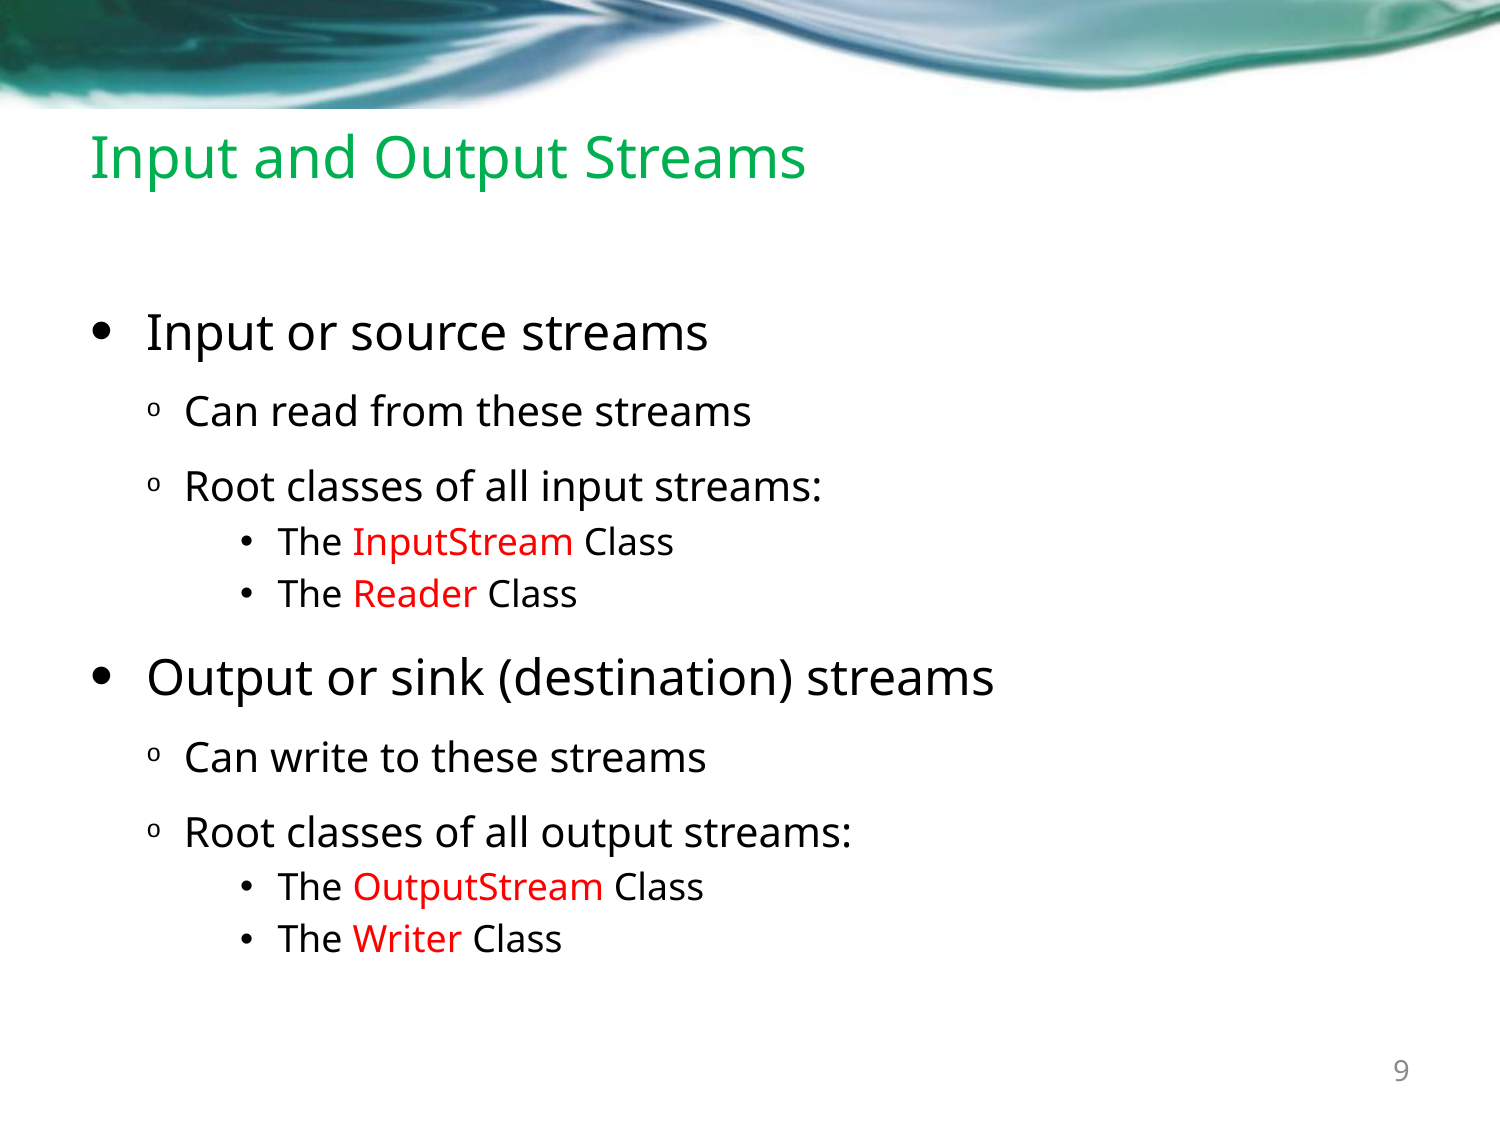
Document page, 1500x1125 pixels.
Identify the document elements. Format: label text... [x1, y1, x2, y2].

title Input and Output Streams [75, 112, 1425, 250]
list Input or source streams Can read from these streams Root classes of all input streams: The InputStream Class The Reader Class Output or sink (destination) streams Can write to these streams Root classes of all output streams: The OutputStream Class The Writer Class [75, 262, 1425, 1025]
slide_number 9 [1074, 1042, 1425, 1103]
picture [0, 0, 1500, 109]
